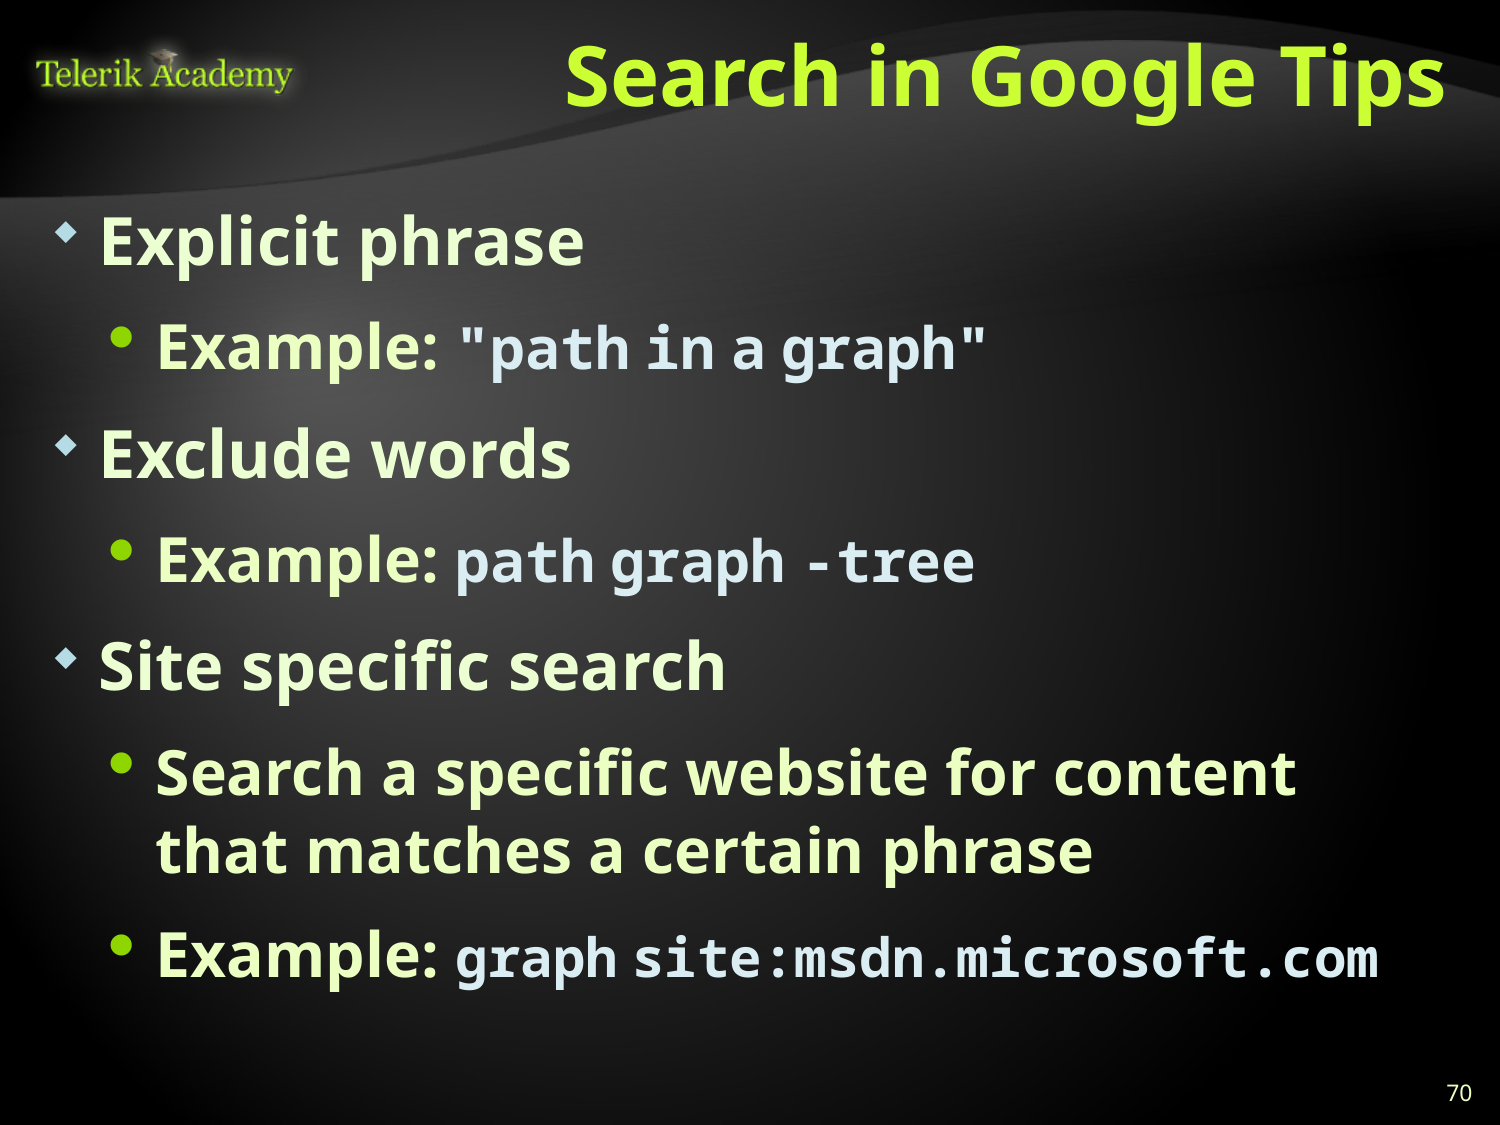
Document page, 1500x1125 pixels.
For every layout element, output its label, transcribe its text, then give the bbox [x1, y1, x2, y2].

picture [0, 0, 1500, 1125]
list Explicit phrase Example: "path in a graph" Exclude words Example: path graph -tree Site specific search Search a specific website for content that matches a certain phrase Example: graph site:msdn.microsoft.com [37, 187, 1463, 1100]
slide_number 70 [1412, 1074, 1488, 1113]
title Search in Google Tips [300, 12, 1463, 150]
